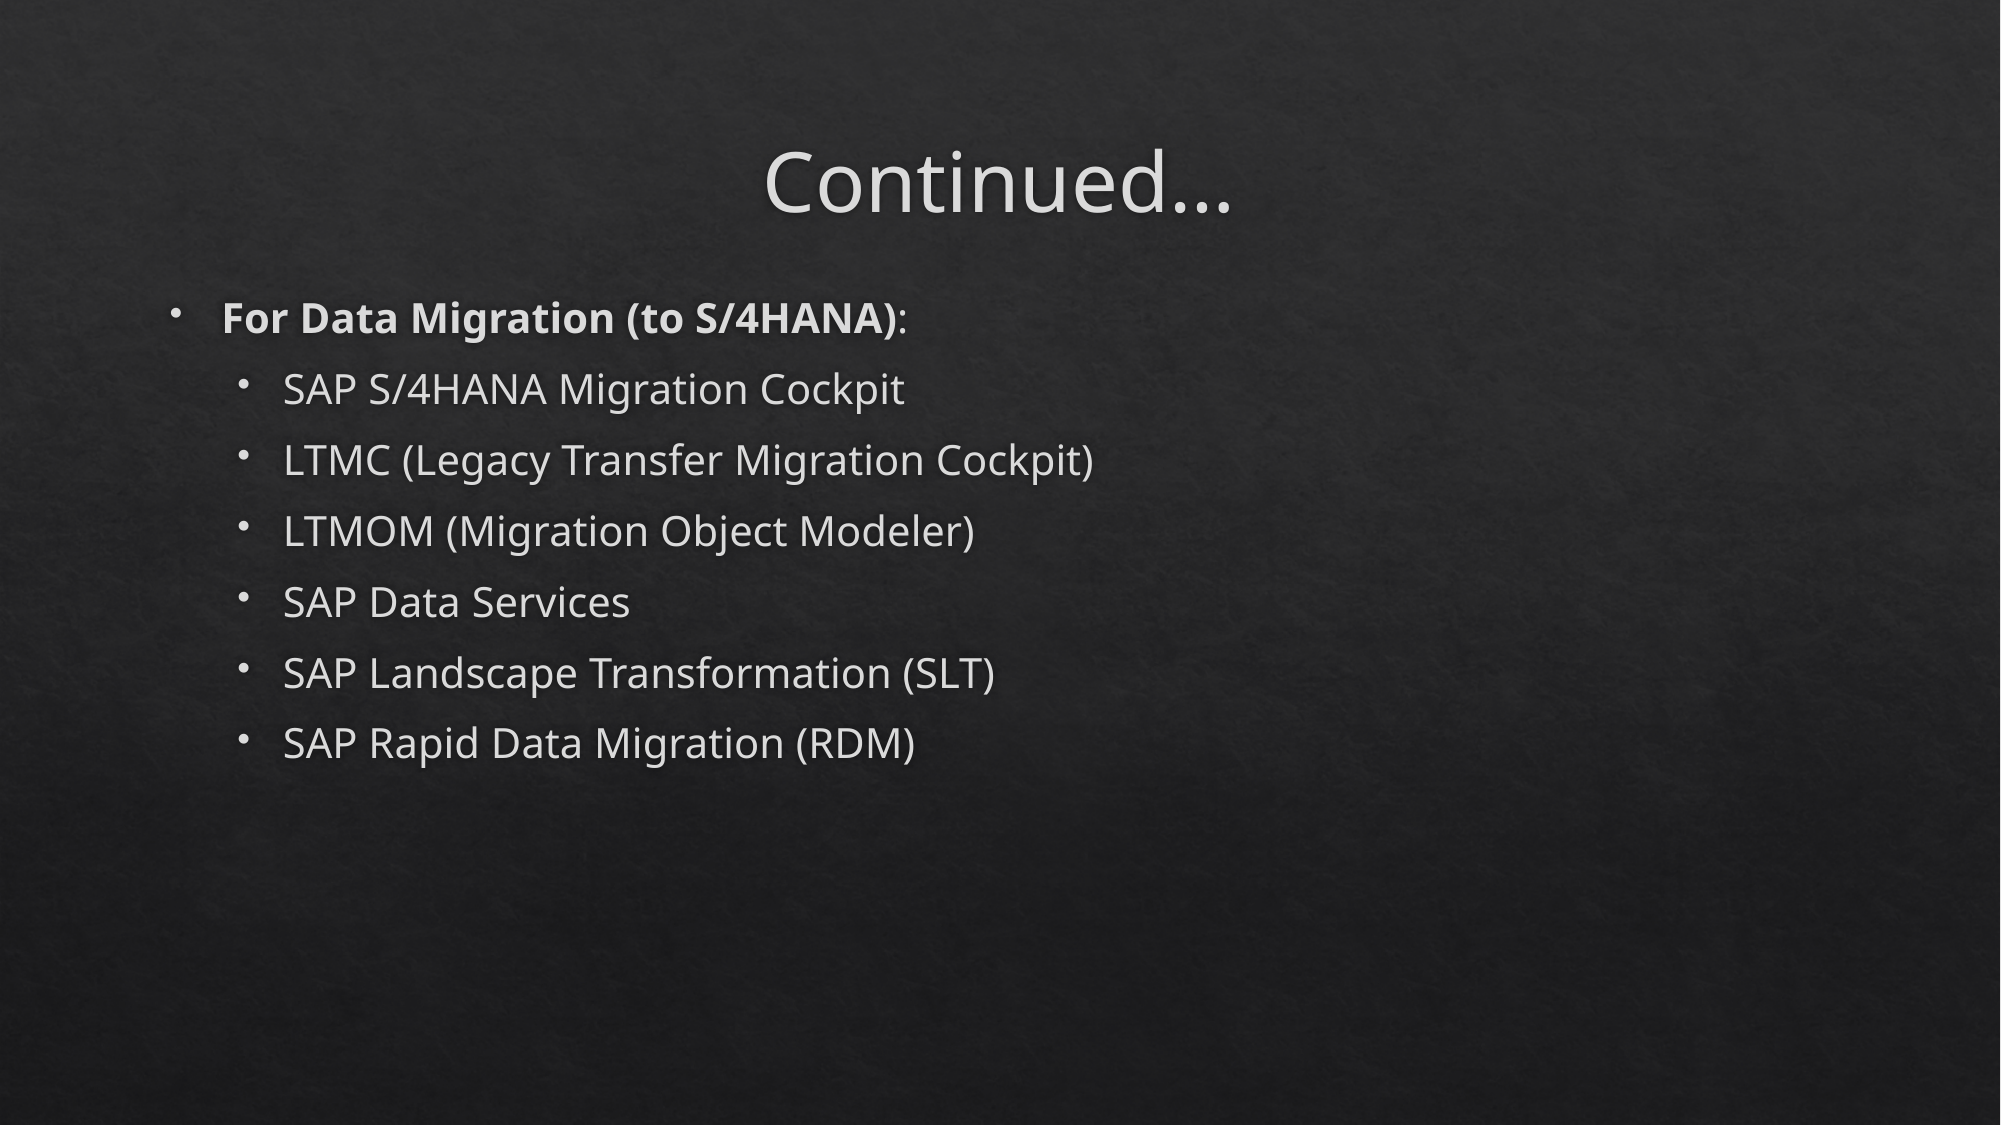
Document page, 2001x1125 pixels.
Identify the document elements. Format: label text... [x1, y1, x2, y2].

list For Data Migration (to S/4HANA): SAP S/4HANA Migration Cockpit LTMC (Legacy Transfer Migration Cockpit) LTMOM (Migration Object Modeler) SAP Data Services SAP Landscape Transformation (SLT) SAP Rapid Data Migration (RDM) [149, 284, 1849, 950]
title Continued… [149, 99, 1849, 260]
